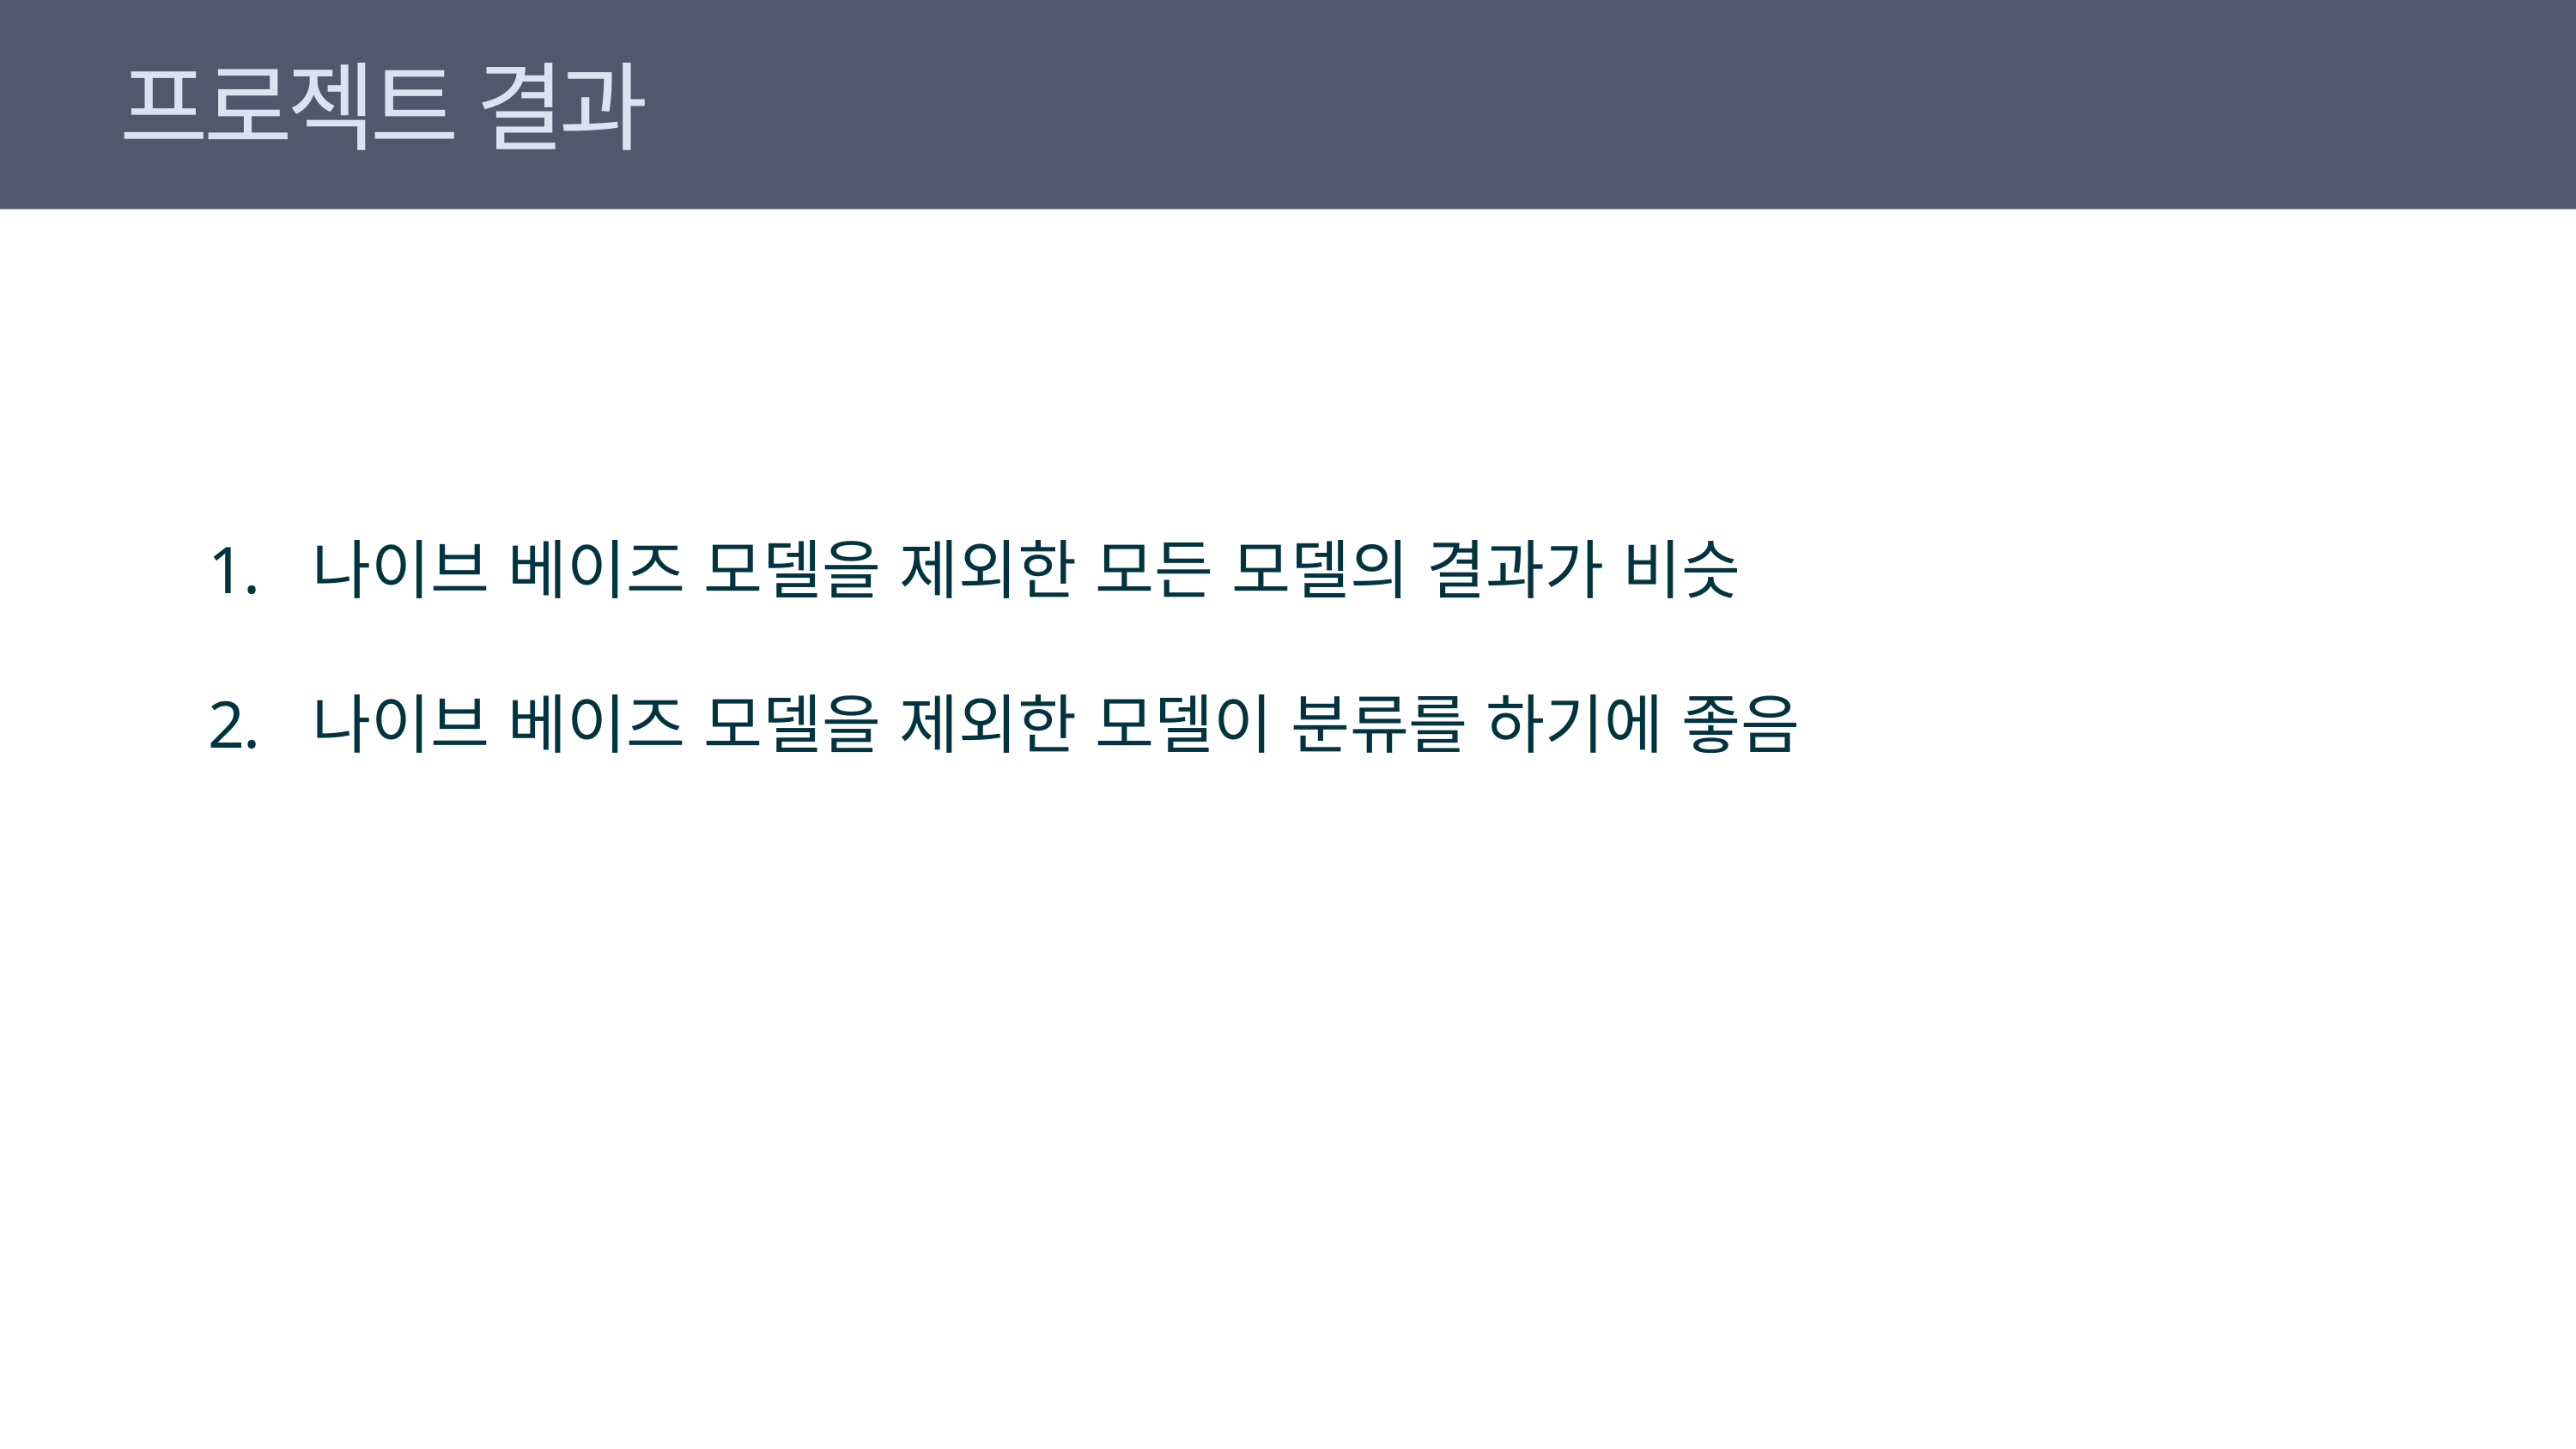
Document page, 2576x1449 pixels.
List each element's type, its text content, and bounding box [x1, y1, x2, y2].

text_box 프로젝트 결과 [107, 39, 977, 168]
text_box 나이브 베이즈 모델을 제외한 모든 모델의 결과가 비슷 나이브 베이즈 모델을 제외한 모델이 분류를 하기에 좋음 [195, 522, 1832, 767]
text_box [0, 0, 2576, 211]
